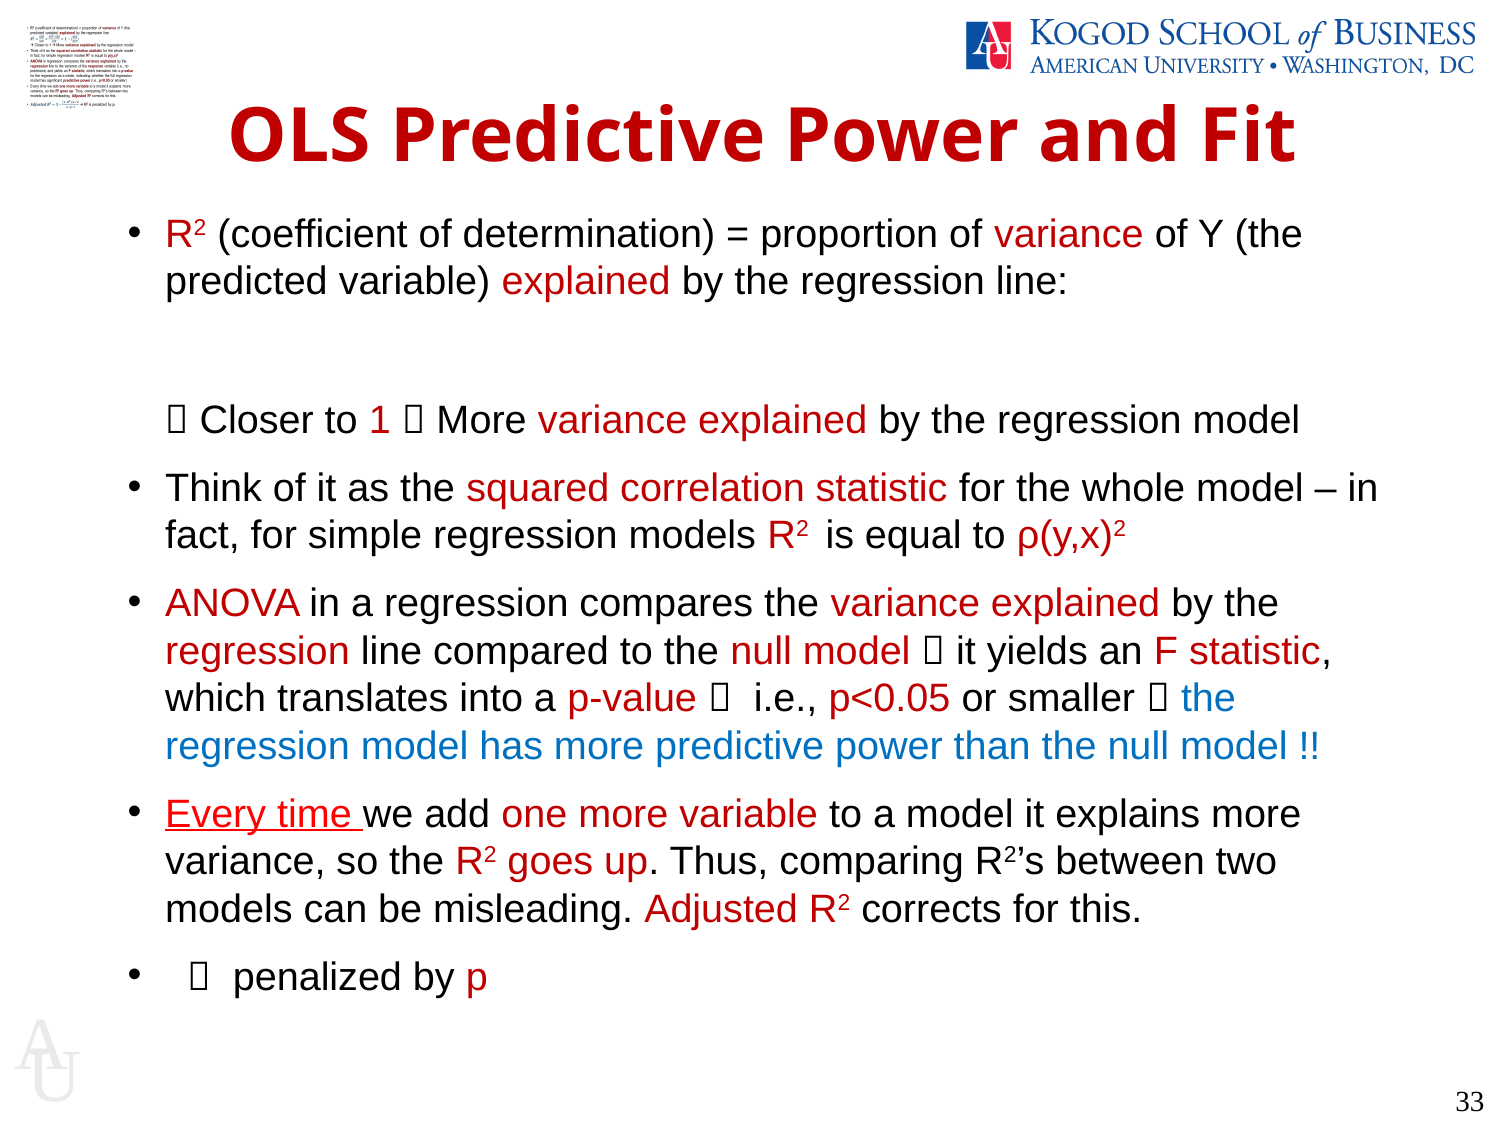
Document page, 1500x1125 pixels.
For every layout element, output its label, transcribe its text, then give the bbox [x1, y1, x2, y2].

picture [962, 19, 1475, 75]
picture [25, 24, 138, 113]
slide_number 33 [1412, 1074, 1500, 1125]
text_box OLS Predictive Power and Fit [174, 75, 1350, 188]
